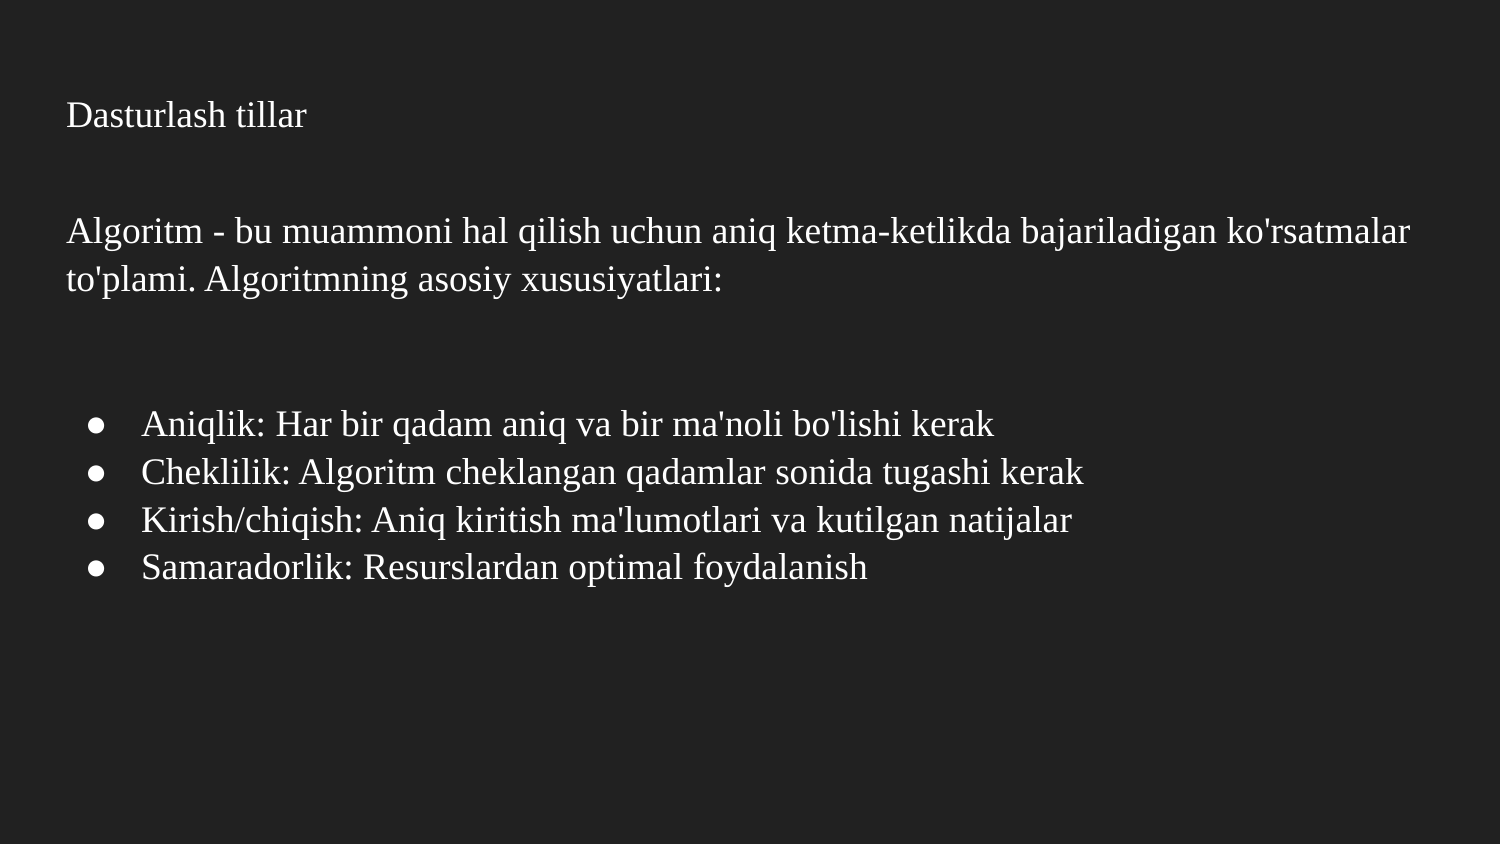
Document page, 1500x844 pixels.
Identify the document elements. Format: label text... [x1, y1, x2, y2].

list Algoritm - bu muammoni hal qilish uchun aniq ketma-ketlikda bajariladigan ko'rsatmalar to'plami. Algoritmning asosiy xususiyatlari: Aniqlik: Har bir qadam aniq va bir ma'noli bo'lishi kerak Cheklilik: Algoritm cheklangan qadamlar sonida tugashi kerak Kirish/chiqish: Aniq kiritish ma'lumotlari va kutilgan natijalar Samaradorlik: Resurslardan optimal foydalanish [51, 189, 1449, 750]
title Dasturlash tillar [51, 72, 1449, 167]
